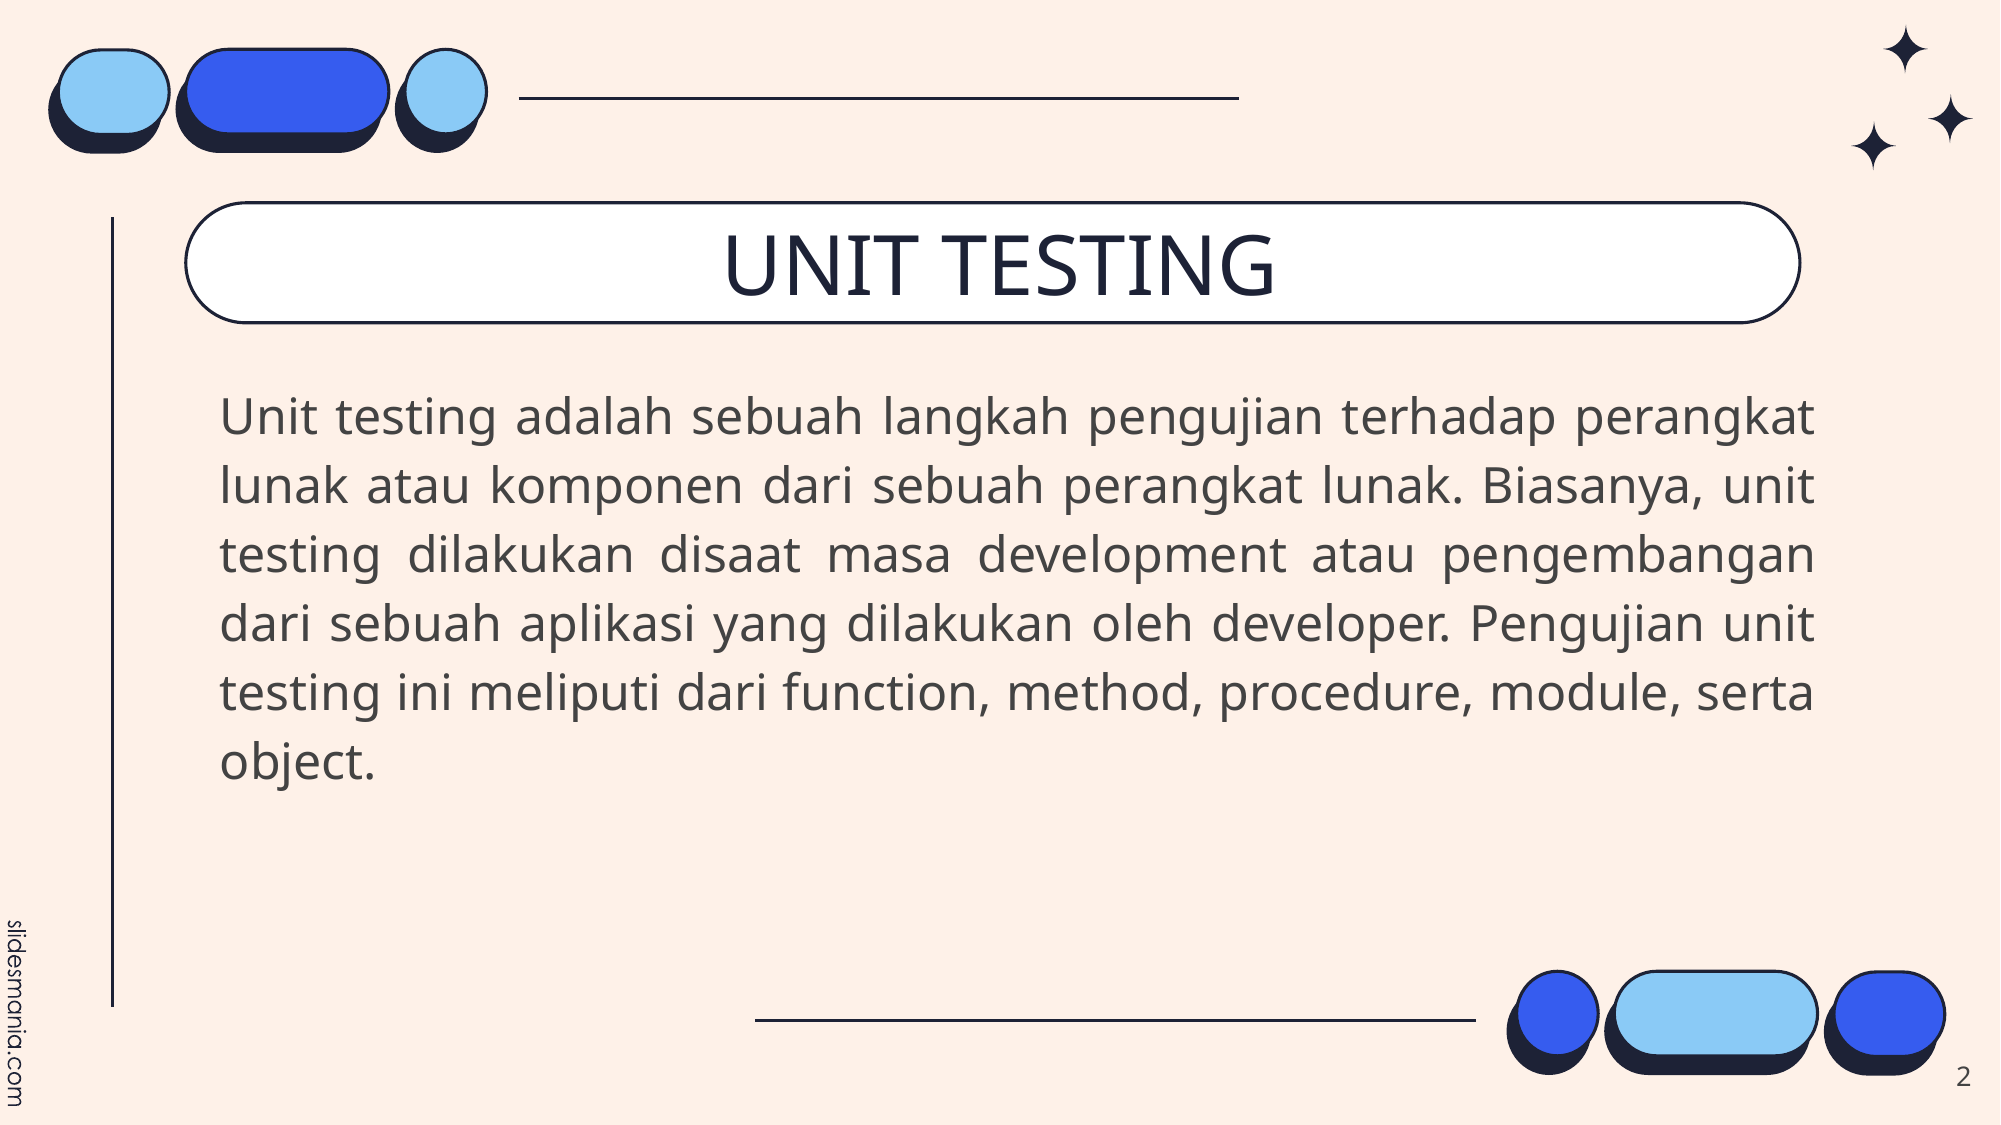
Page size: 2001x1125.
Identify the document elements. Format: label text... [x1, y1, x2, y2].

title UNIT TESTING [199, 210, 1800, 315]
list Unit testing adalah sebuah langkah pengujian terhadap perangkat lunak atau komponen dari sebuah perangkat lunak. Biasanya, unit testing dilakukan disaat masa development atau pengembangan dari sebuah aplikasi yang dilakukan oleh developer. Pengujian unit testing ini meliputi dari function, method, procedure, module, serta object. [199, 355, 1838, 631]
text_box [185, 225, 199, 301]
slide_number 2 [1871, 1038, 1992, 1125]
text_box [216, 315, 1770, 323]
text_box [217, 202, 1769, 210]
